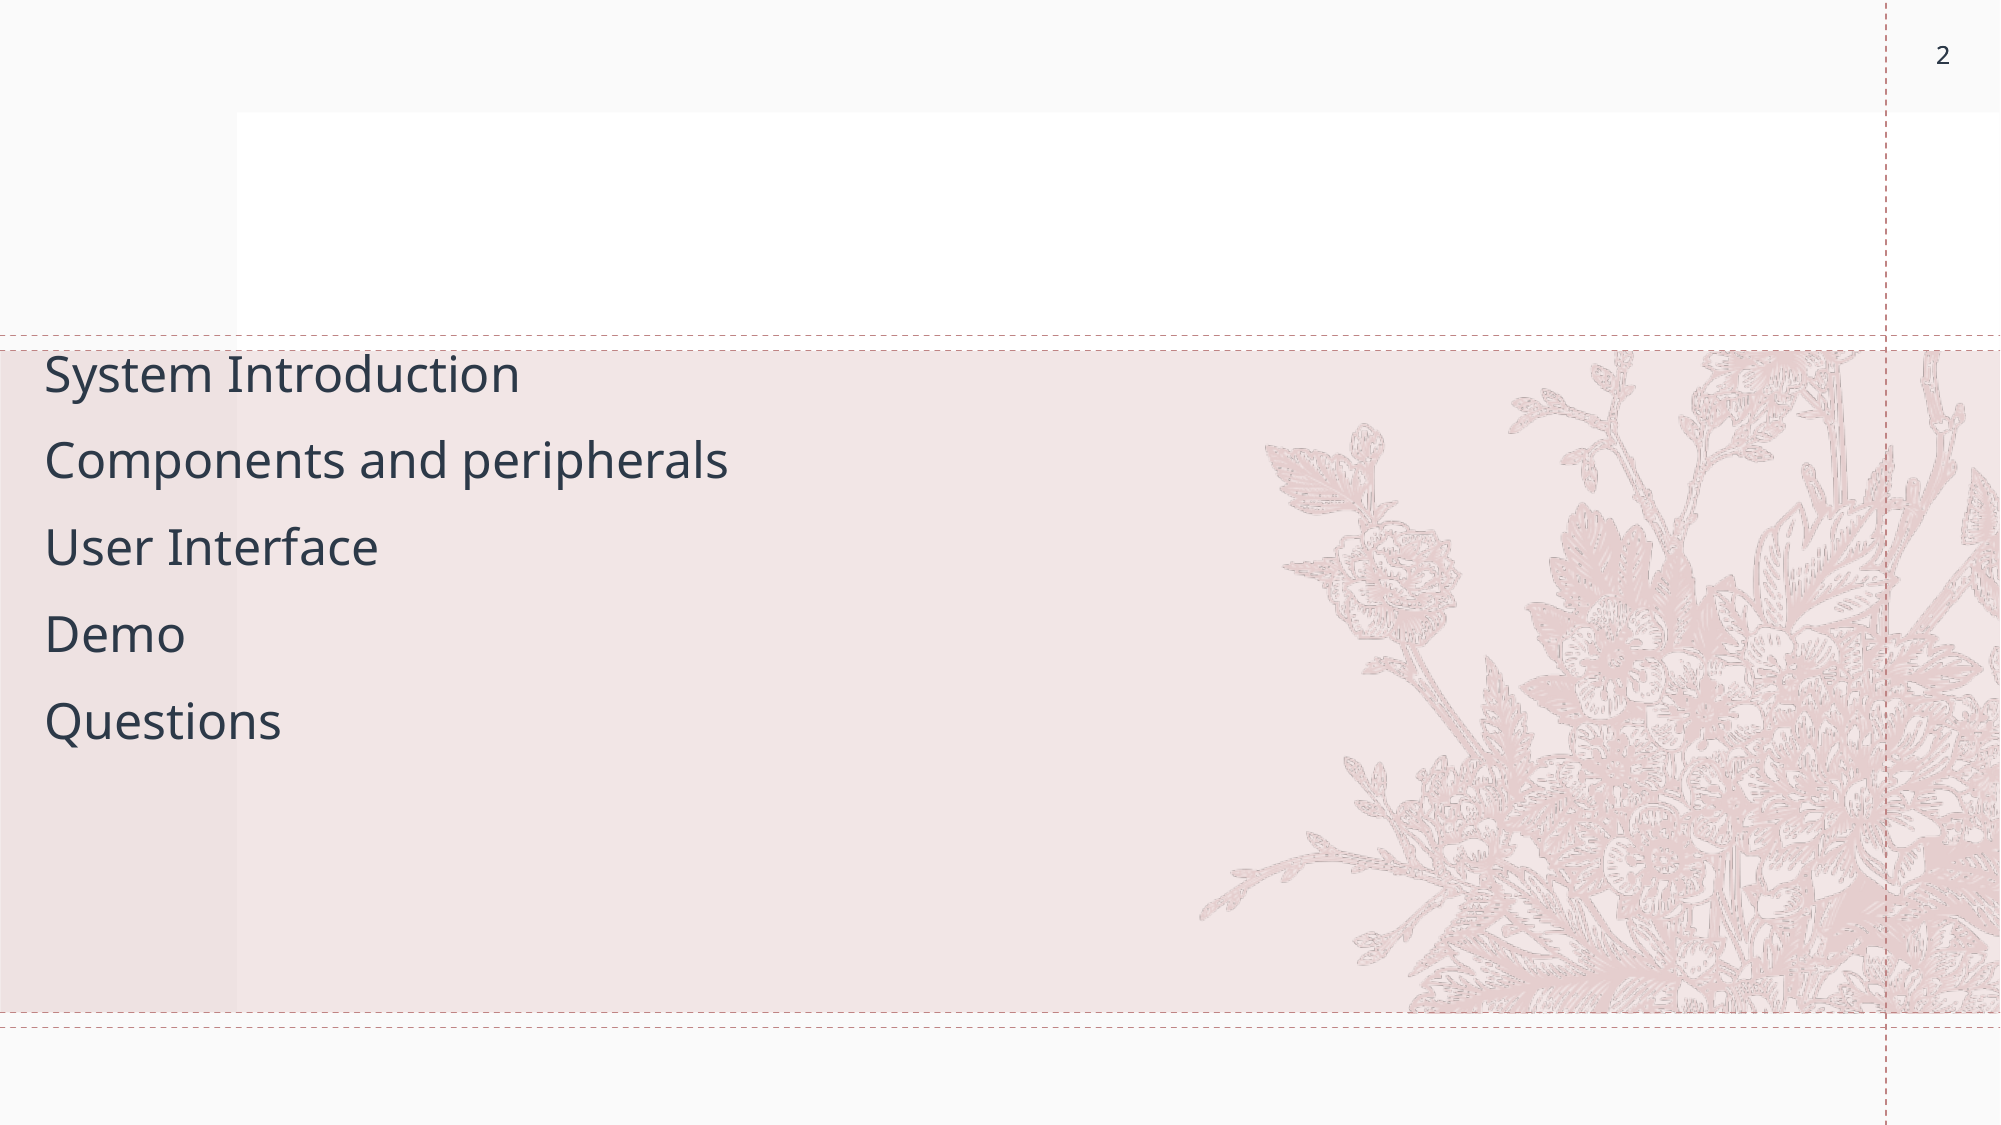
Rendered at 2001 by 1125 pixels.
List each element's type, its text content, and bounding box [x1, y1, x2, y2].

text_box 2 [1886, 0, 2000, 113]
list System Introduction Components and peripherals User Interface Demo Questions [29, 246, 1798, 839]
picture [1142, 351, 2000, 1014]
